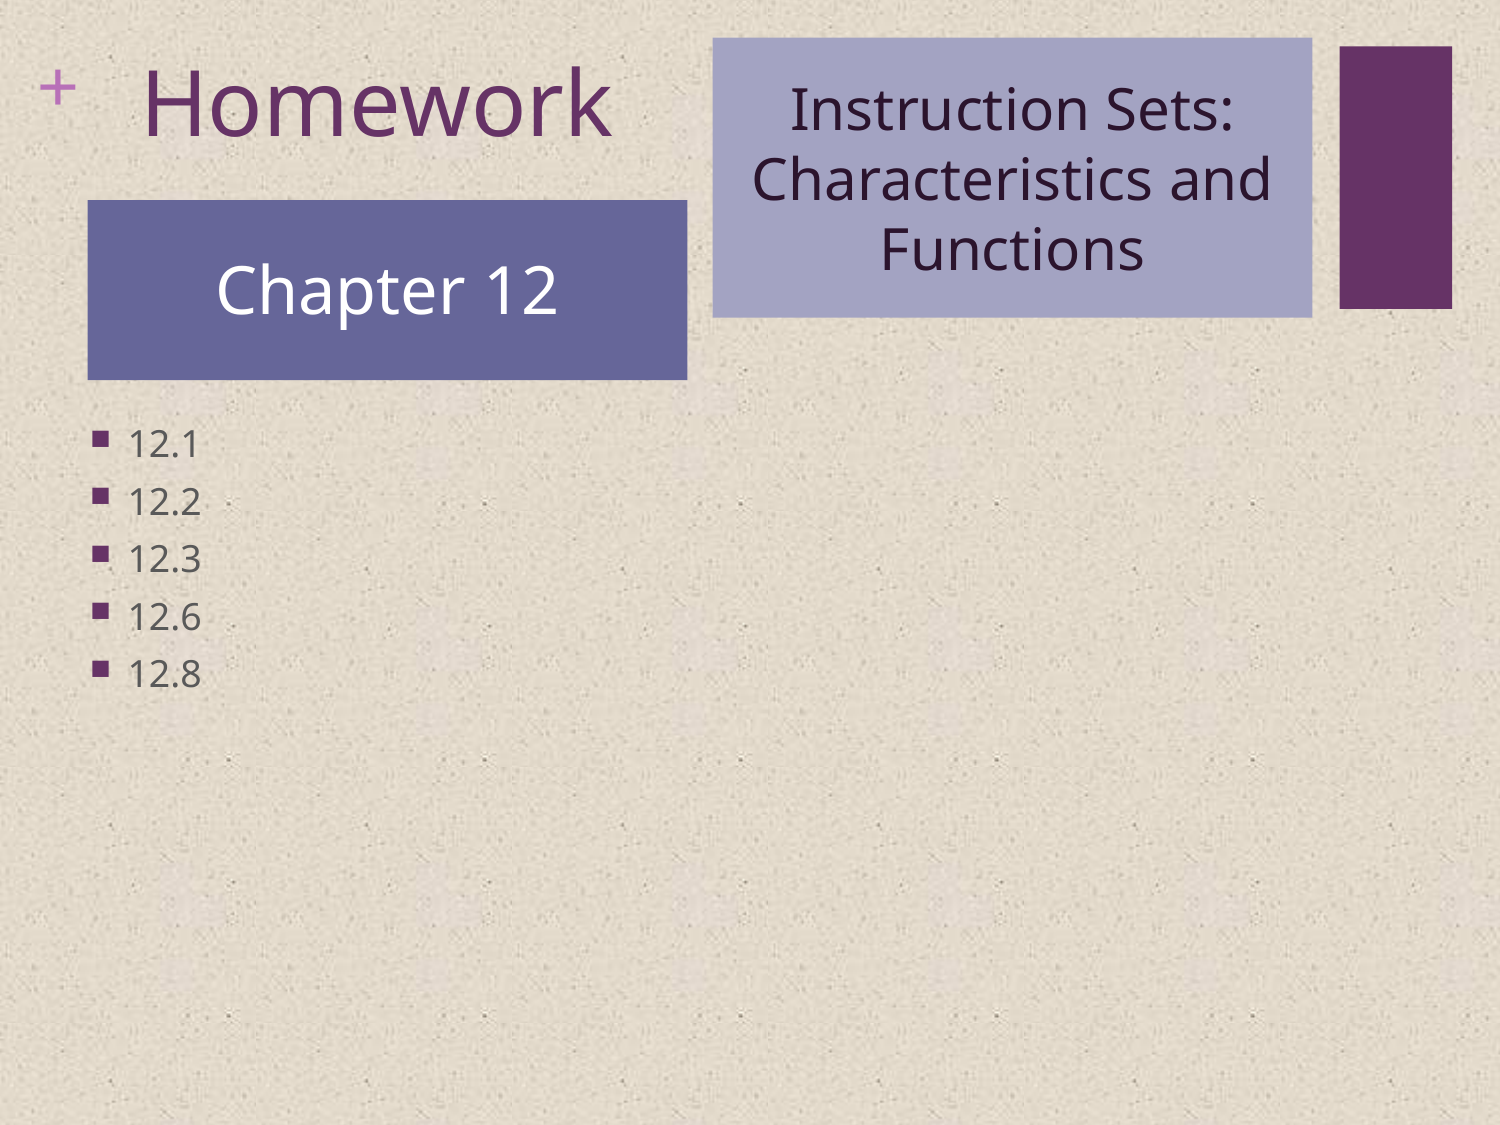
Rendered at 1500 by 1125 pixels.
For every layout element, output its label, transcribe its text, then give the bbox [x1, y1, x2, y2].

list Instruction Sets: Characteristics and Functions [712, 37, 1313, 318]
title Homework [125, 37, 688, 200]
list 12.1 12.2 12.3 12.6 12.8 [75, 412, 700, 1125]
picture [0, 0, 1500, 1125]
list Chapter 12 [87, 200, 688, 381]
